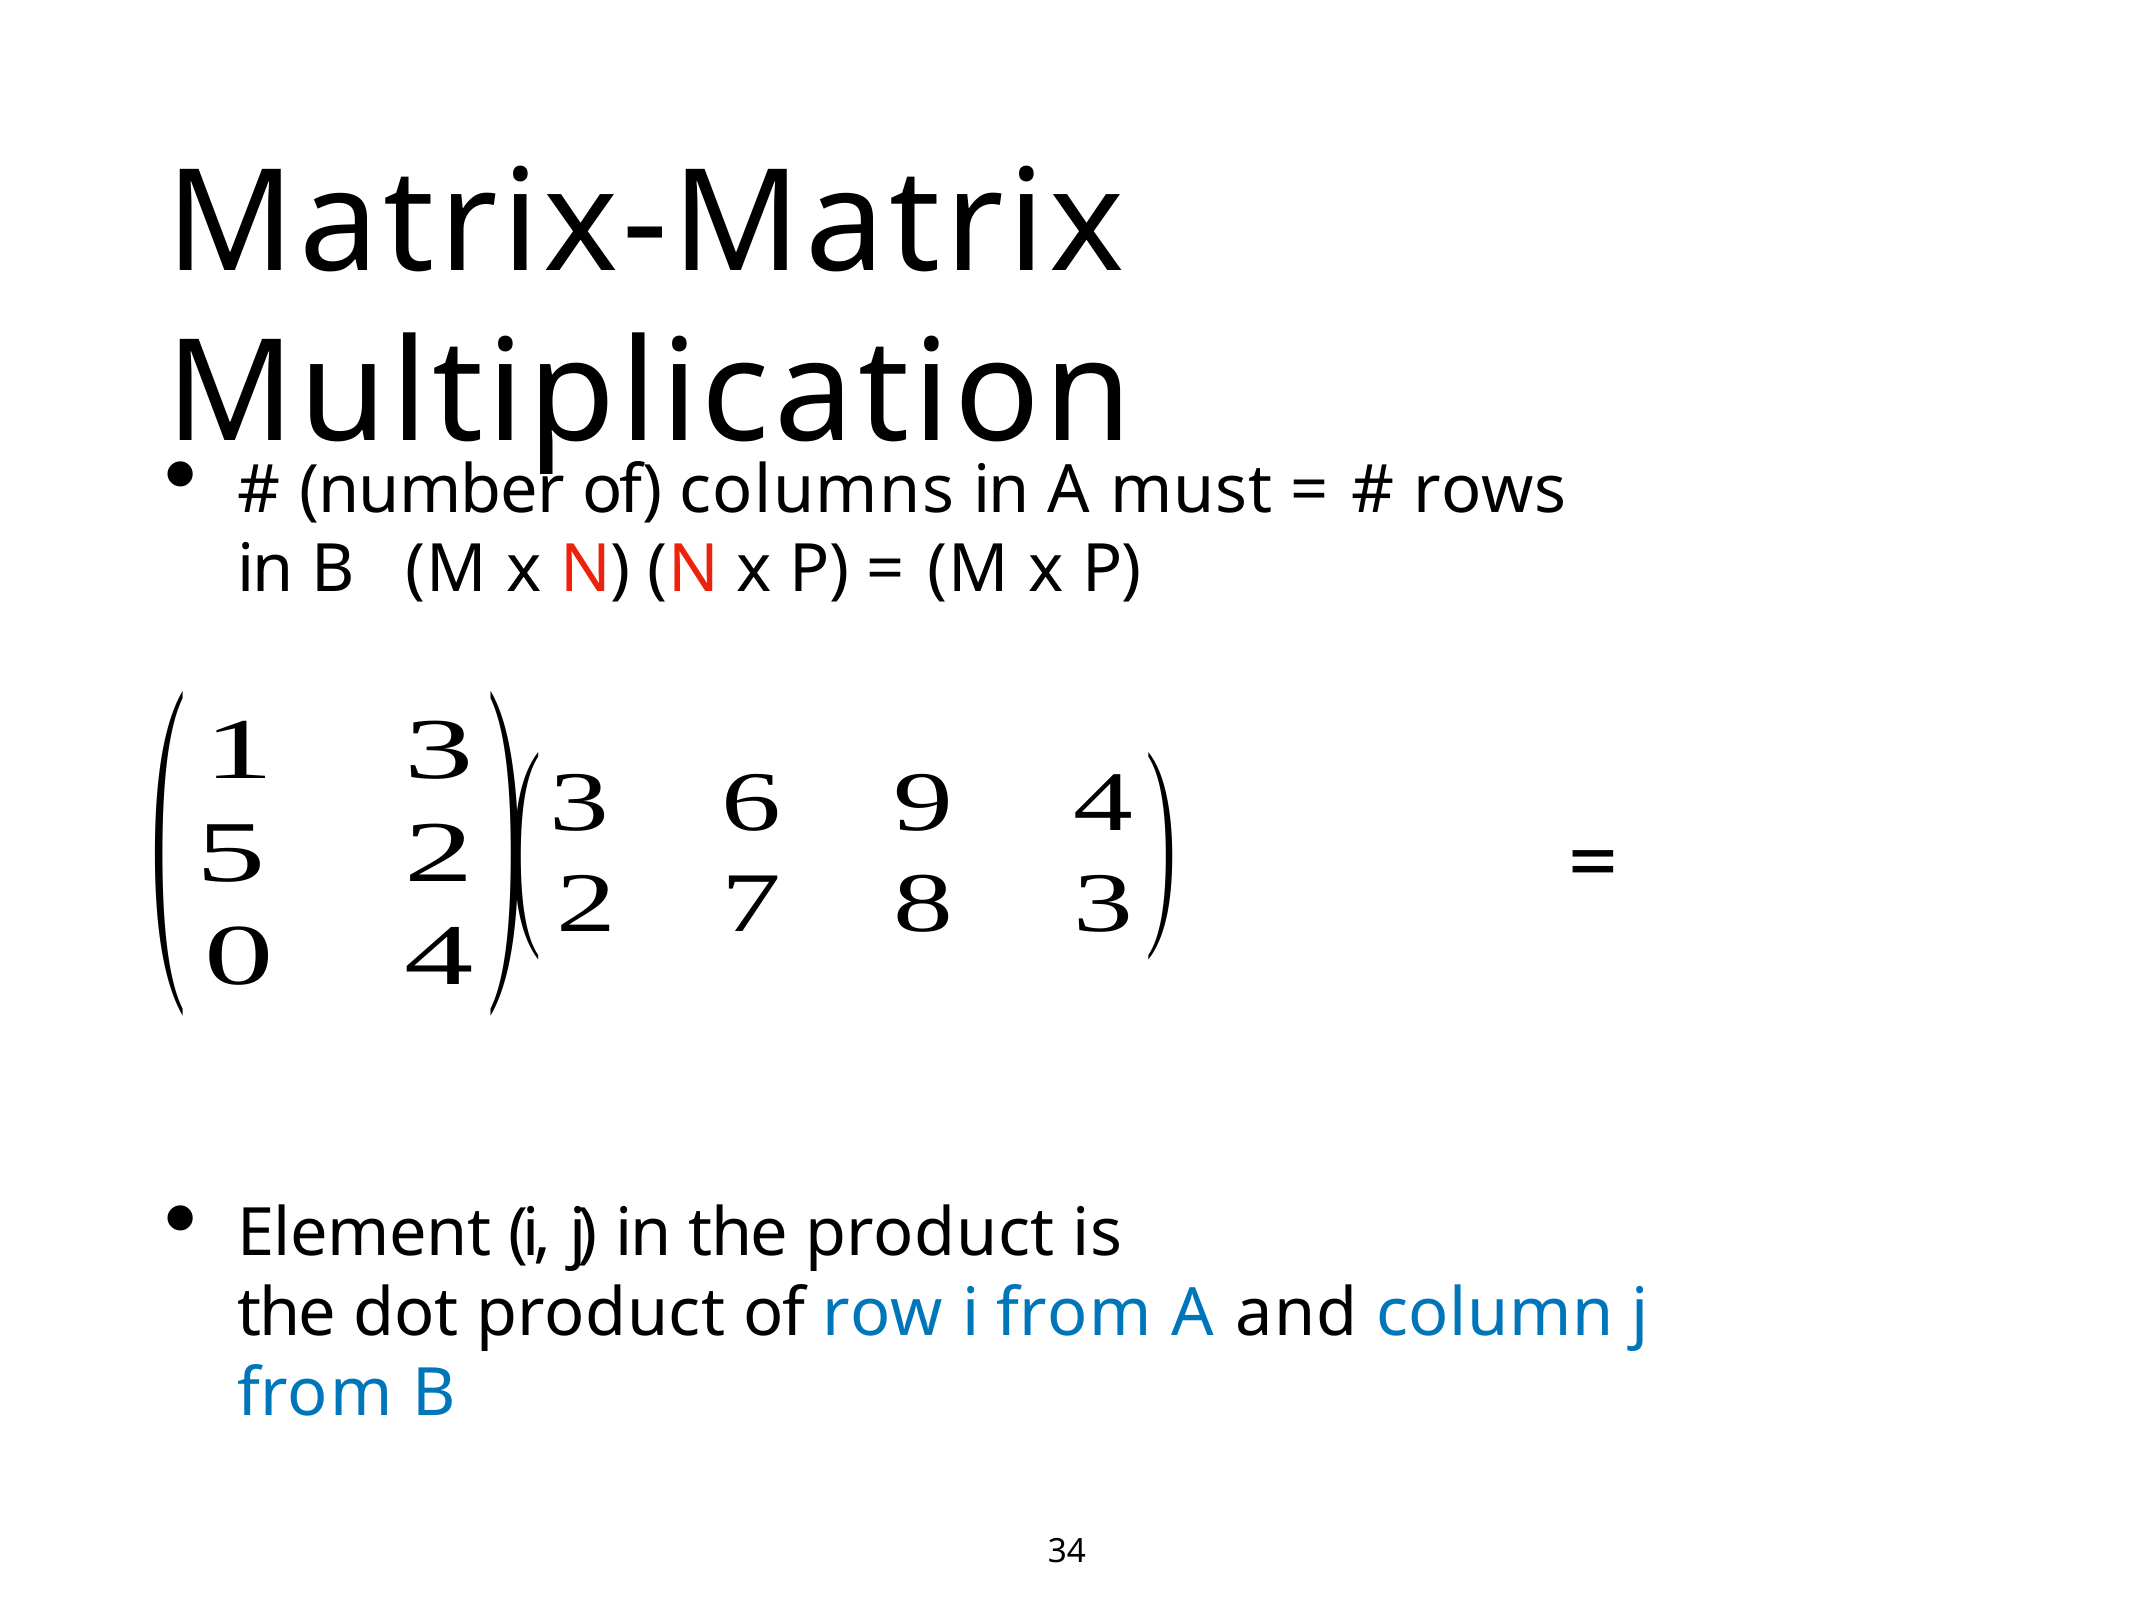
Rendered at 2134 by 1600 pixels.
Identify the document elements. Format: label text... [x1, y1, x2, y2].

text_box Element (i, j) in the product is the dot product of row i from A and column j from B [162, 1187, 1778, 1429]
text_box # (number of) columns in A must = # rows in B (M x N) (N x P) = (M x P) [162, 441, 1616, 606]
slide_number 34 [1041, 1528, 1092, 1600]
title Matrix-Matrix Multiplication [164, 127, 1969, 470]
